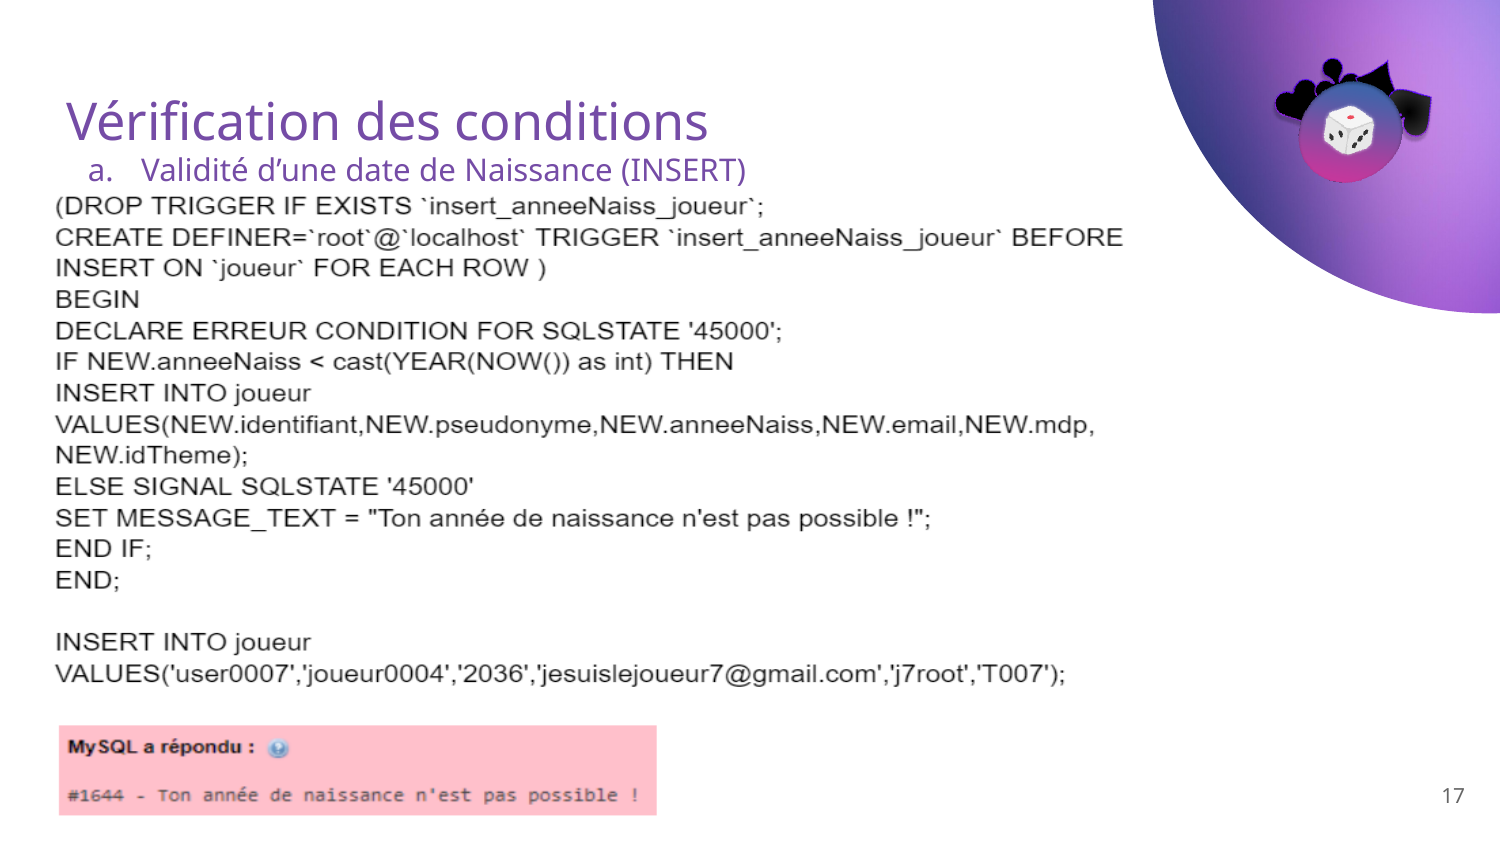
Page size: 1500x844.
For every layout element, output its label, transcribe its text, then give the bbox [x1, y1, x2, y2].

picture [50, 191, 1127, 819]
picture [1151, 0, 1500, 314]
text_box Vérification des conditions Validité d’une date de Naissance (INSERT) [51, 72, 1146, 167]
text_box ‹#› [1389, 764, 1480, 830]
